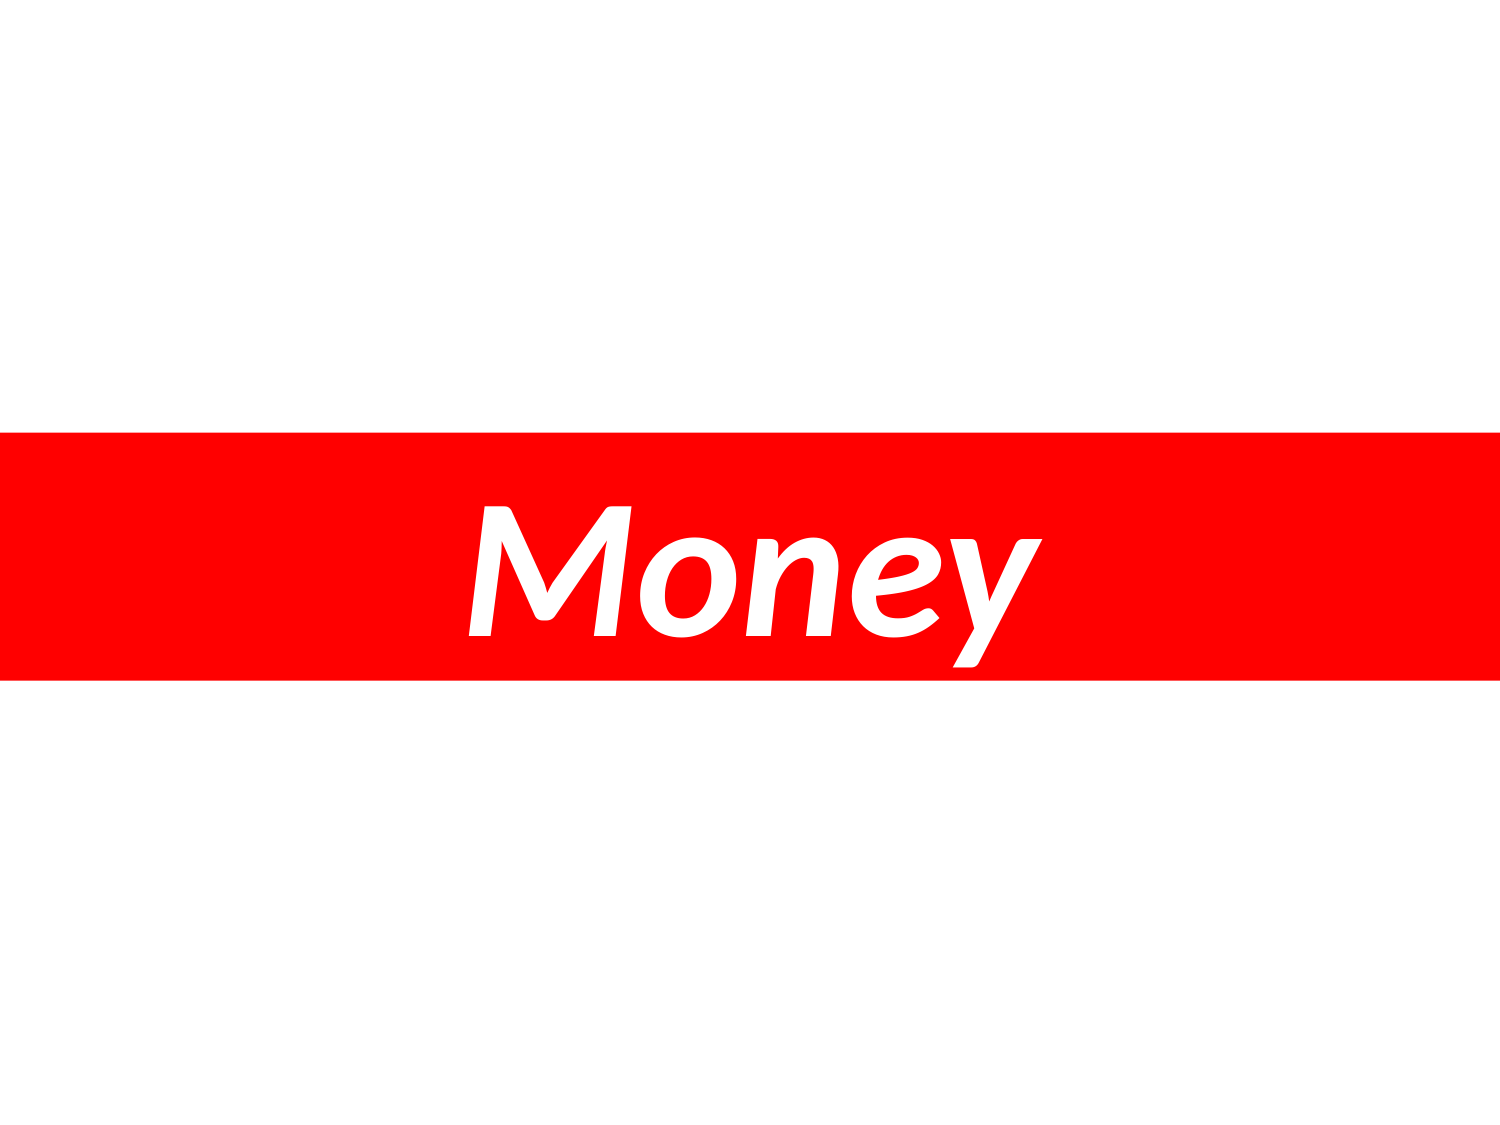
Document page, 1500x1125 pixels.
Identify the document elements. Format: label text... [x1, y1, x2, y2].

title Money [0, 432, 1500, 681]
